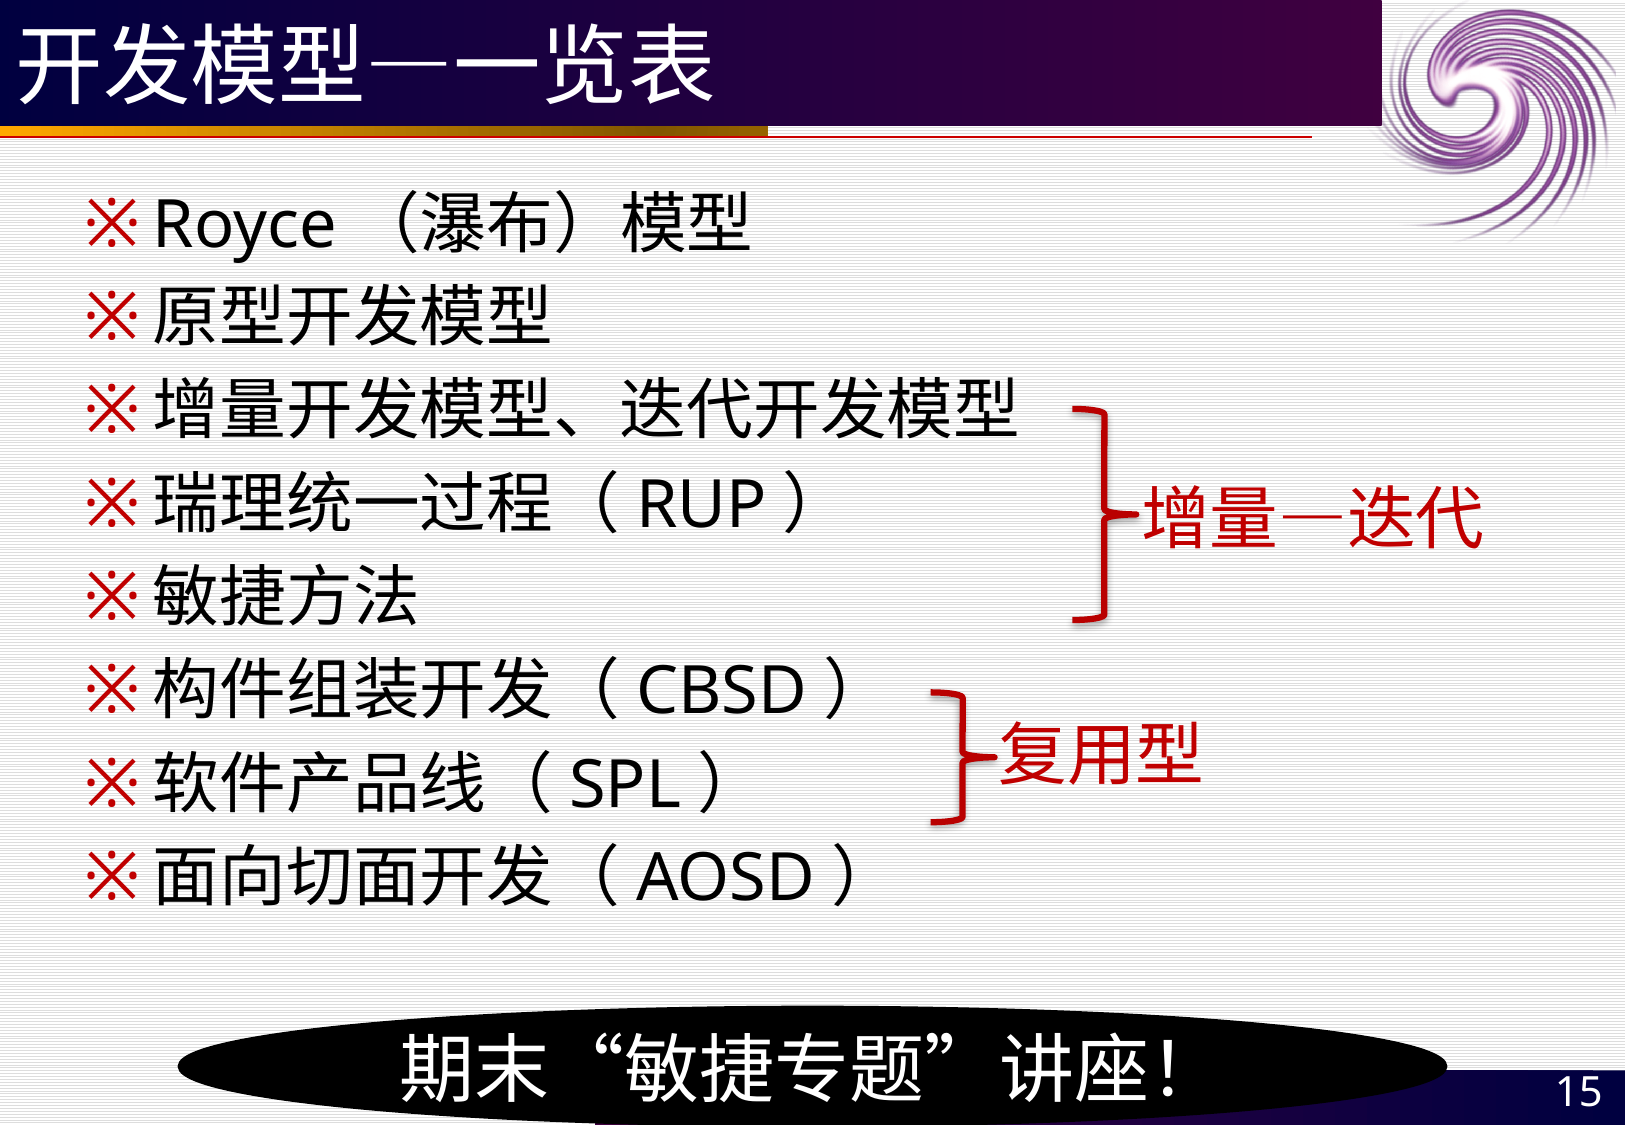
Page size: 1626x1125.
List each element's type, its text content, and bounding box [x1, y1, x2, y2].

text_box 增量—迭代 [1125, 466, 1501, 565]
title 开发模型—一览表 [0, 0, 1382, 126]
slide_number 15 [1474, 1069, 1619, 1125]
list Royce（瀑布）模型 原型开发模型 增量开发模型、迭代开发模型 瑞理统一过程（RUP） 敏捷方法 构件组装开发（CBSD） 软件产品线（SPL） 面向切面开发（AOSD） [56, 172, 1569, 1048]
picture [1362, 0, 1616, 244]
text_box [1072, 405, 1140, 624]
text_box [930, 689, 998, 826]
text_box 期末“敏捷专题”讲座！ [177, 1005, 1448, 1125]
text_box 复用型 [982, 702, 1221, 801]
